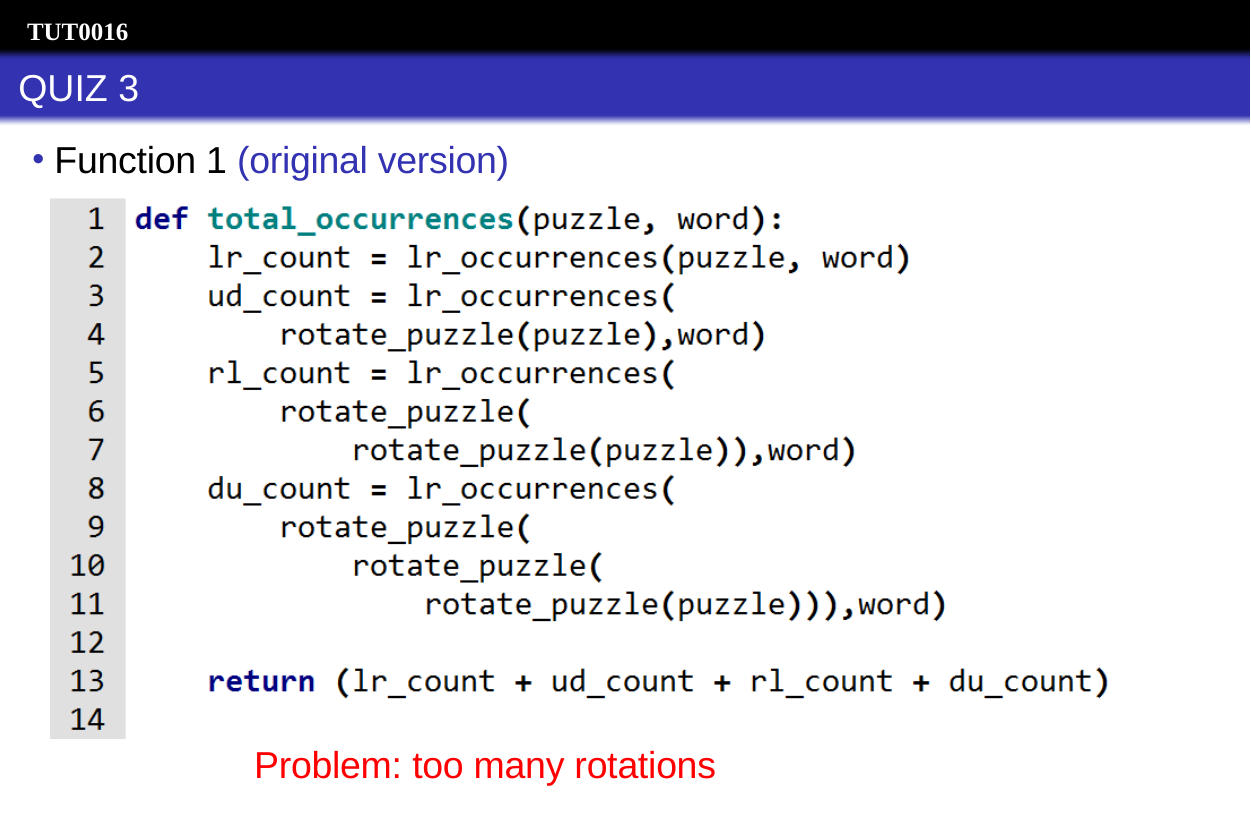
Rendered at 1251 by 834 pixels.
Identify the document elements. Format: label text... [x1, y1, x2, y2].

picture [0, 0, 1250, 129]
picture [49, 194, 1128, 739]
text_box Problem: too many rotations [237, 746, 775, 794]
text_box Function 1 (original version) [15, 137, 525, 189]
